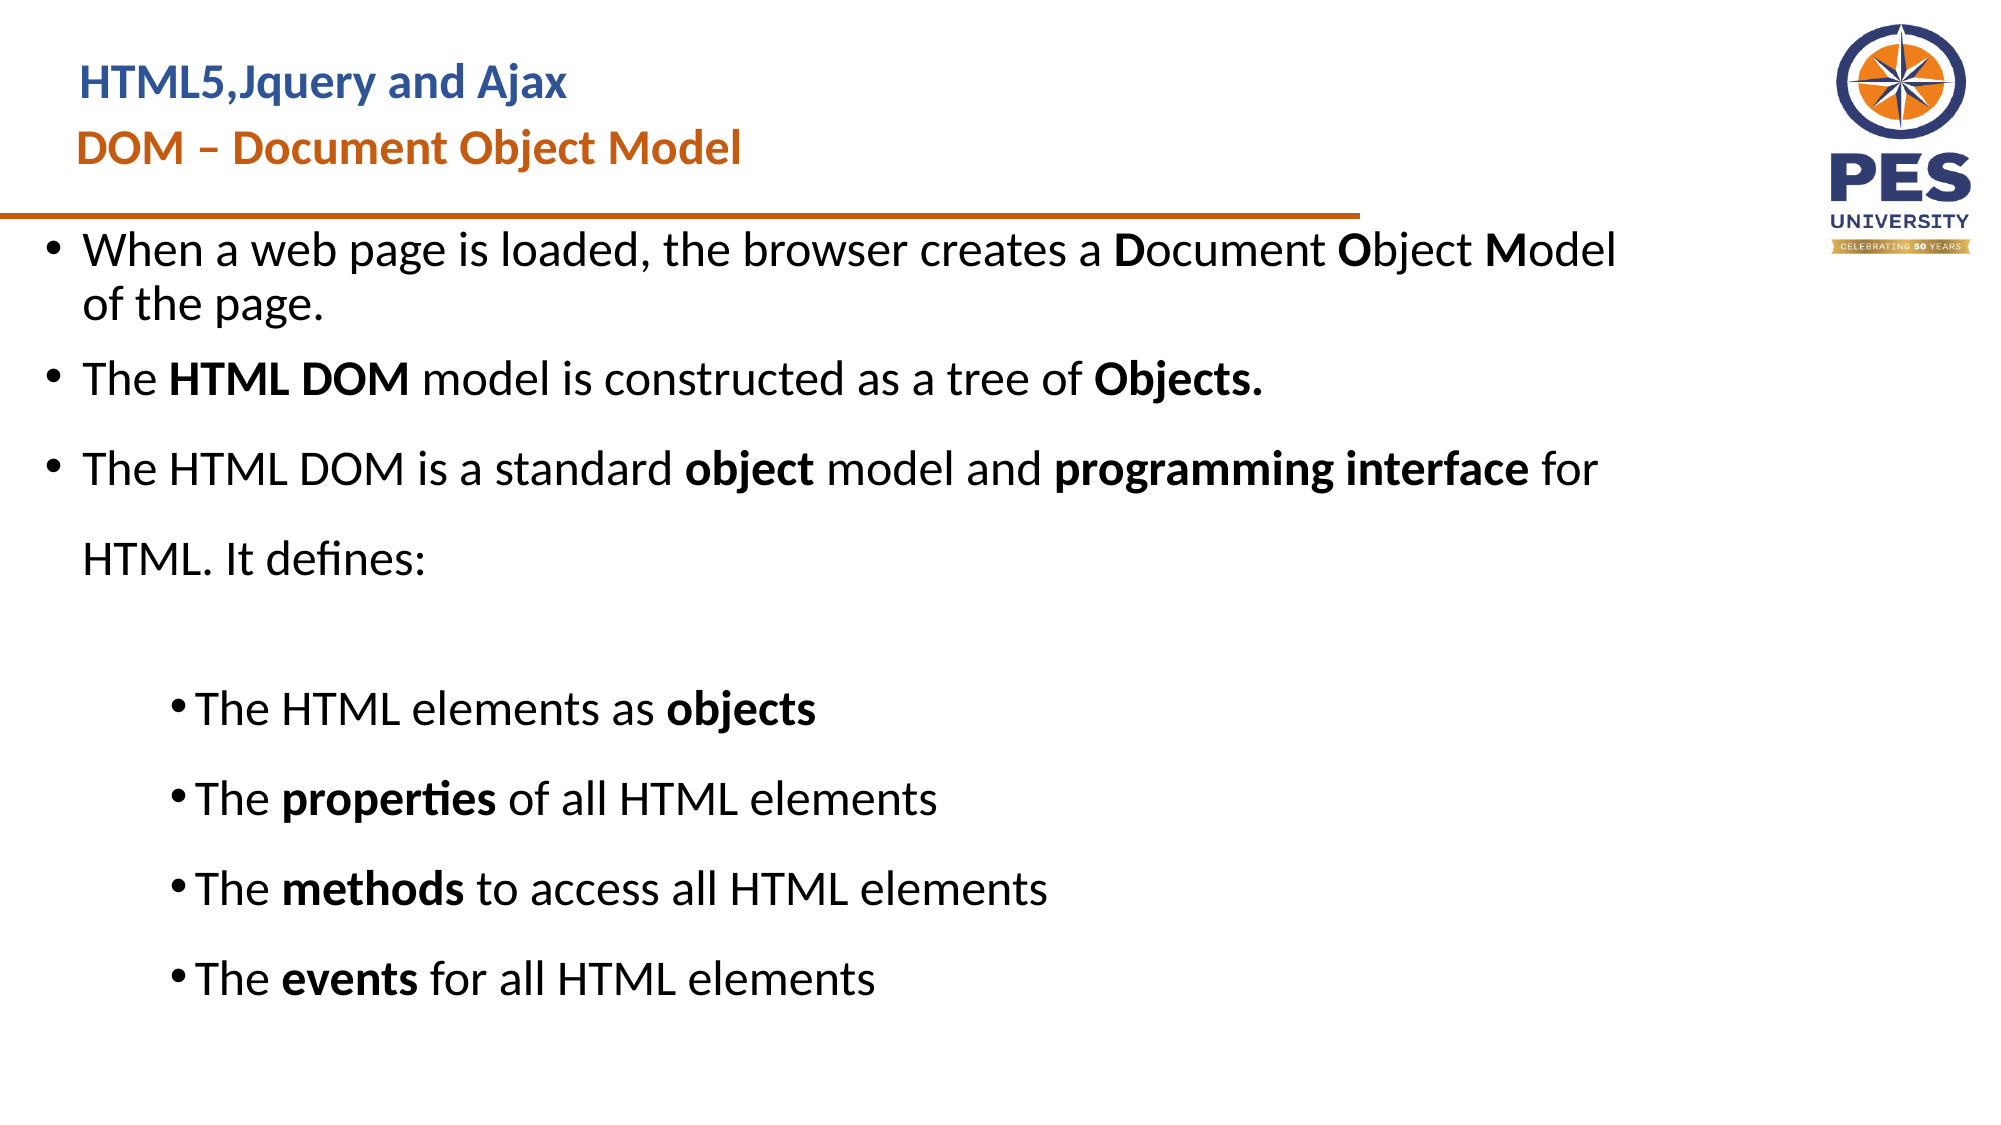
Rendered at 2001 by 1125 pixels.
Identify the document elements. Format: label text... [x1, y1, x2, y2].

picture [1831, 23, 1971, 254]
text_box DOM – Document Object Model [60, 106, 1374, 182]
text_box HTML5,Jquery and Ajax [64, 41, 1295, 117]
text_box When a web page is loaded, the browser creates a Document Object Model of the page. The HTML DOM model is constructed as a tree of Objects. The HTML DOM is a standard object model and programming interface for HTML. It defines: The HTML elements as objects The properties of all HTML elements The methods to access all HTML elements The events for all HTML elements [29, 215, 1642, 1037]
